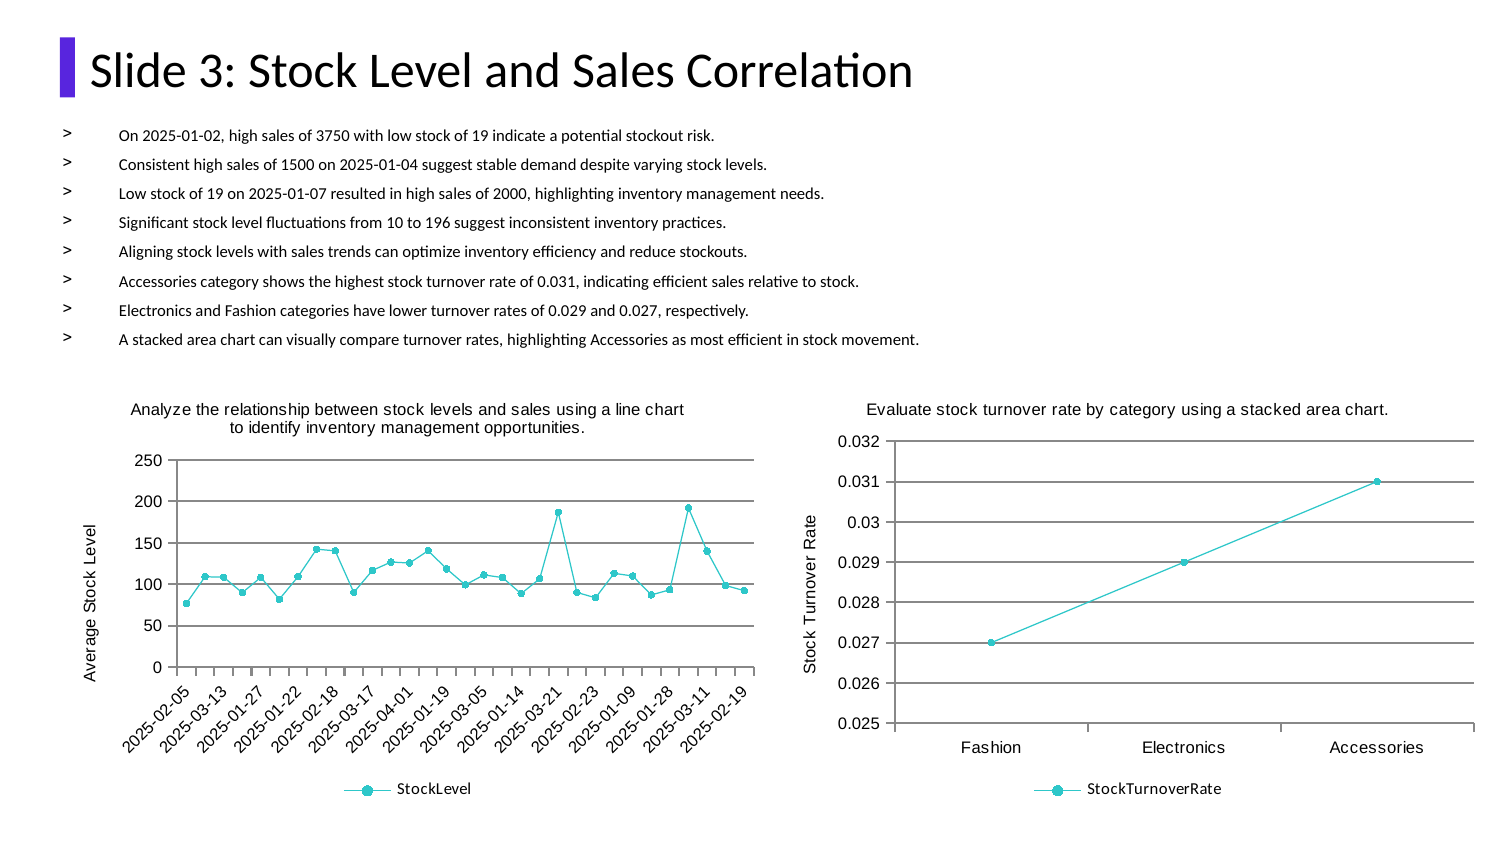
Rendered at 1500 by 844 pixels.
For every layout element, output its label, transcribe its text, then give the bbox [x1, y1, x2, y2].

text_box On 2025-01-02, high sales of 3750 with low stock of 19 indicate a potential stockout risk. Consistent high sales of 1500 on 2025-01-04 suggest stable demand despite varying stock levels. Low stock of 19 on 2025-01-07 resulted in high sales of 2000, highlighting inventory management needs. Significant stock level fluctuations from 10 to 196 suggest inconsistent inventory practices. Aligning stock levels with sales trends can optimize inventory efficiency and reduce stockouts. Accessories category shows the highest stock turnover rate of 0.031, indicating efficient sales relative to stock. Electronics and Fashion categories have lower turnover rates of 0.029 and 0.027, respectively. A stacked area chart can visually compare turnover rates, highlighting Accessories as most efficient in stock movement. [47, 107, 1488, 377]
text_box [59, 37, 74, 98]
chart [47, 377, 1488, 806]
text_box Slide 3: Stock Level and Sales Correlation [74, 37, 1425, 98]
